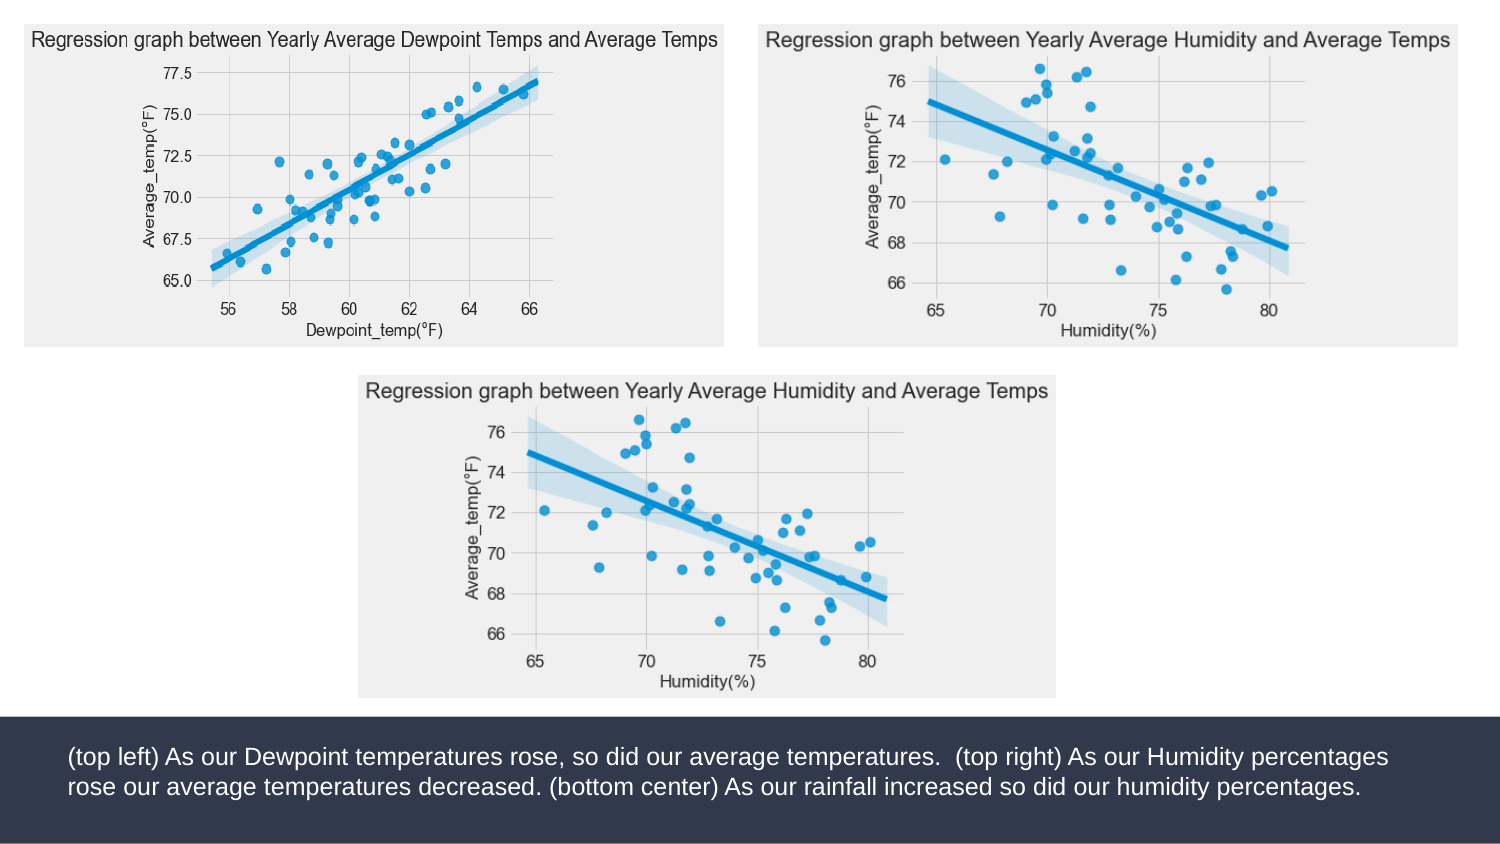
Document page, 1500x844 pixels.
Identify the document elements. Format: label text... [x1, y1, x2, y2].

text_box (top left) As our Dewpoint temperatures rose, so did our average temperatures. (top right) As our Humidity percentages rose our average temperatures decreased. (bottom center) As our rainfall increased so did our humidity percentages. [52, 725, 1458, 831]
picture [757, 24, 1459, 347]
picture [358, 375, 1056, 698]
picture [24, 24, 724, 347]
